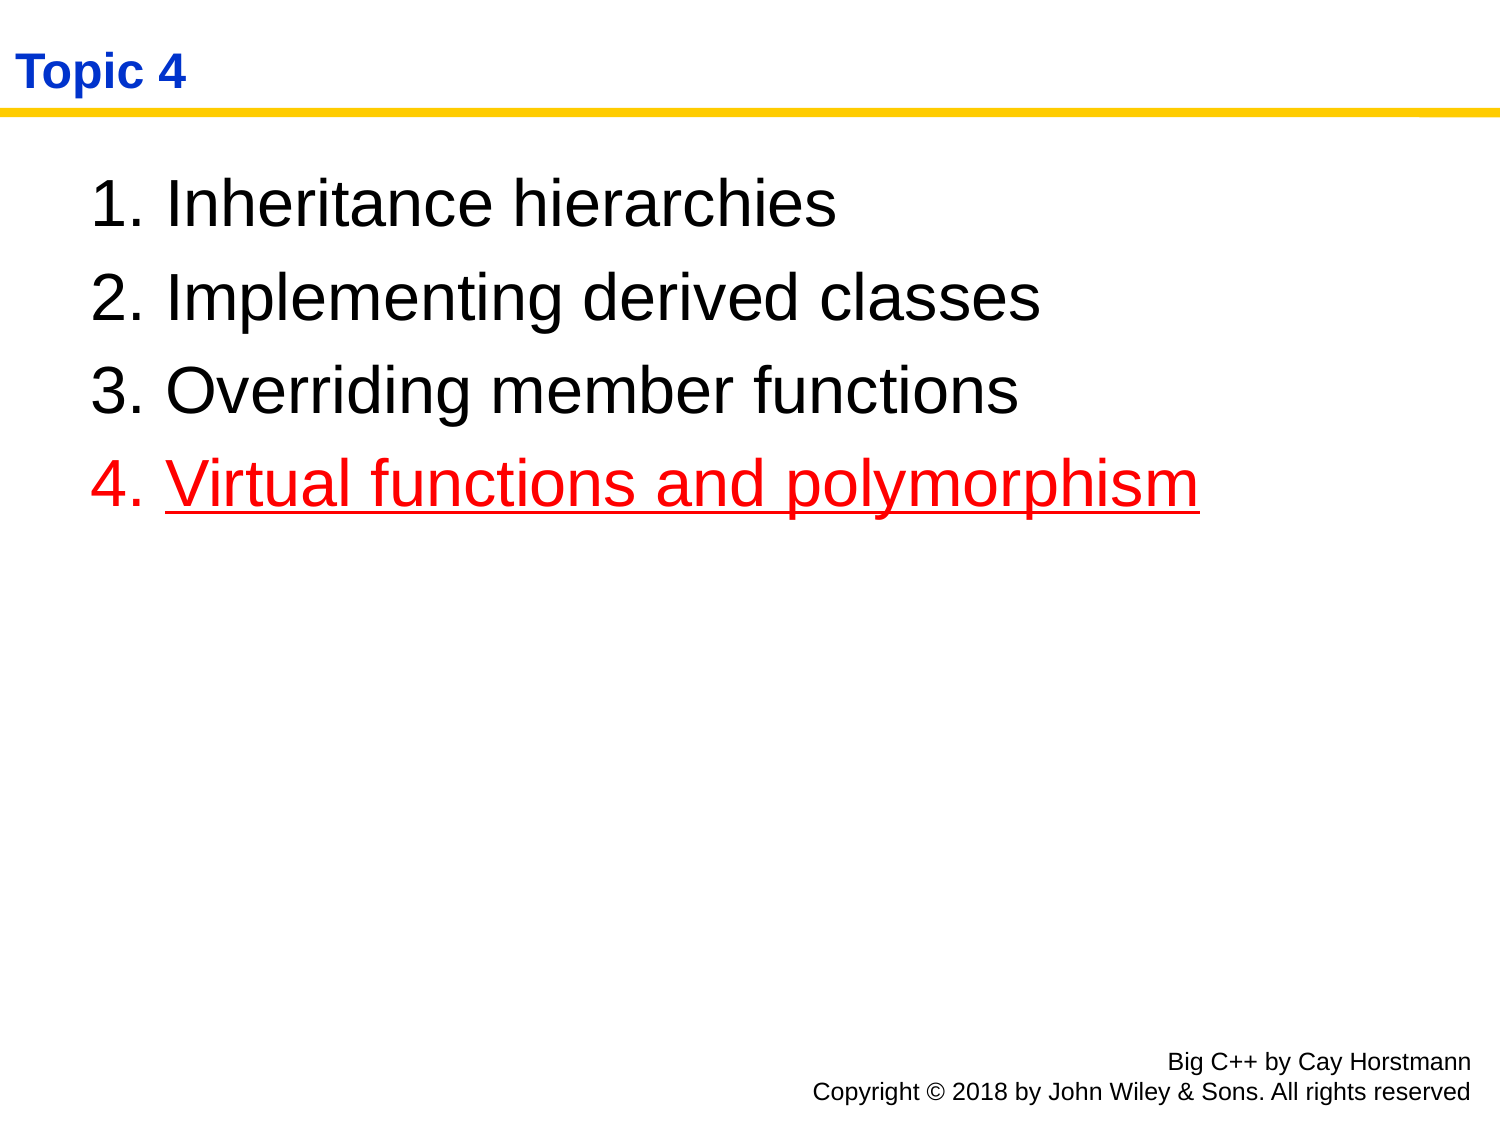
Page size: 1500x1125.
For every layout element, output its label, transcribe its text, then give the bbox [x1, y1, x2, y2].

footer Big C++ by Cay Horstmann Copyright © 2018 by John Wiley & Sons. All rights reserved [624, 1037, 1488, 1101]
list Inheritance hierarchies Implementing derived classes Overriding member functions Virtual functions and polymorphism [75, 152, 1425, 987]
title Topic 4 [0, 24, 1425, 113]
